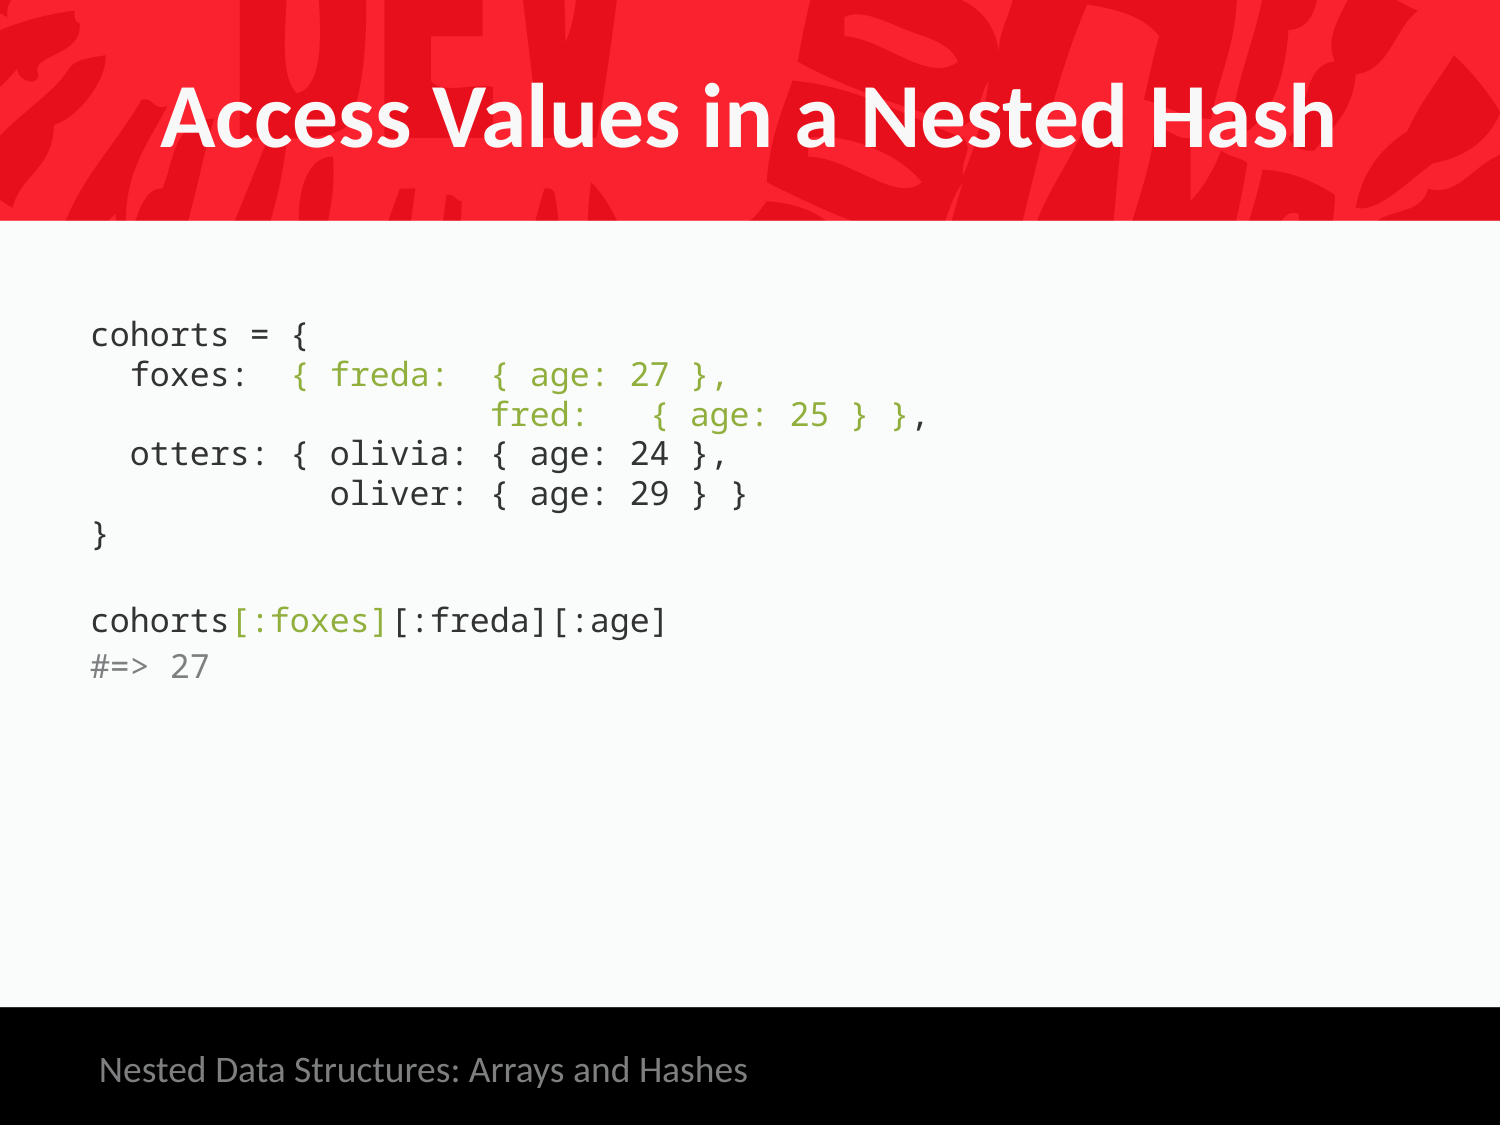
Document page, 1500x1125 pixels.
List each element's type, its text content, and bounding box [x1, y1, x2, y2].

list cohorts = { foxes: { freda: { age: 27 }, fred: { age: 25 } }, otters: { olivia: { age: 24 }, oliver: { age: 29 } } } cohorts[:foxes][:freda][:age] #=> 27 [75, 305, 1425, 942]
picture [0, 0, 1500, 1125]
title Access Values in a Nested Hash [75, 17, 1425, 205]
footer Nested Data Structures: Arrays and Hashes [83, 1038, 1434, 1098]
